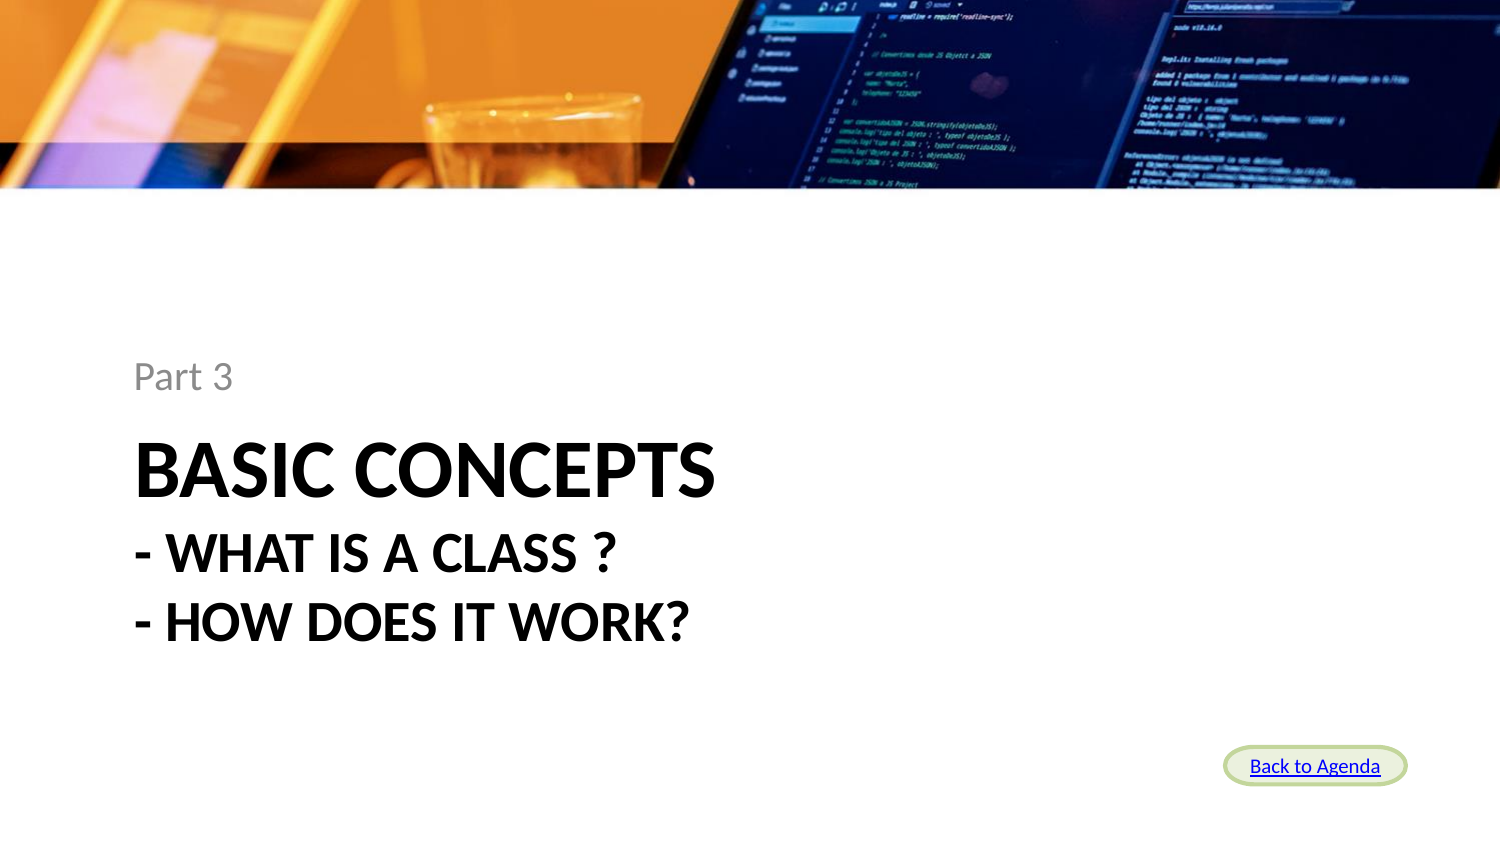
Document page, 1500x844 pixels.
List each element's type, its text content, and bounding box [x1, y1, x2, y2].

picture [0, 0, 1500, 844]
list Part 3 [118, 221, 1394, 407]
text_box Back to Agenda [1222, 744, 1408, 787]
title Basic Concepts - What is a Class ? - How does it work? [119, 406, 1489, 710]
